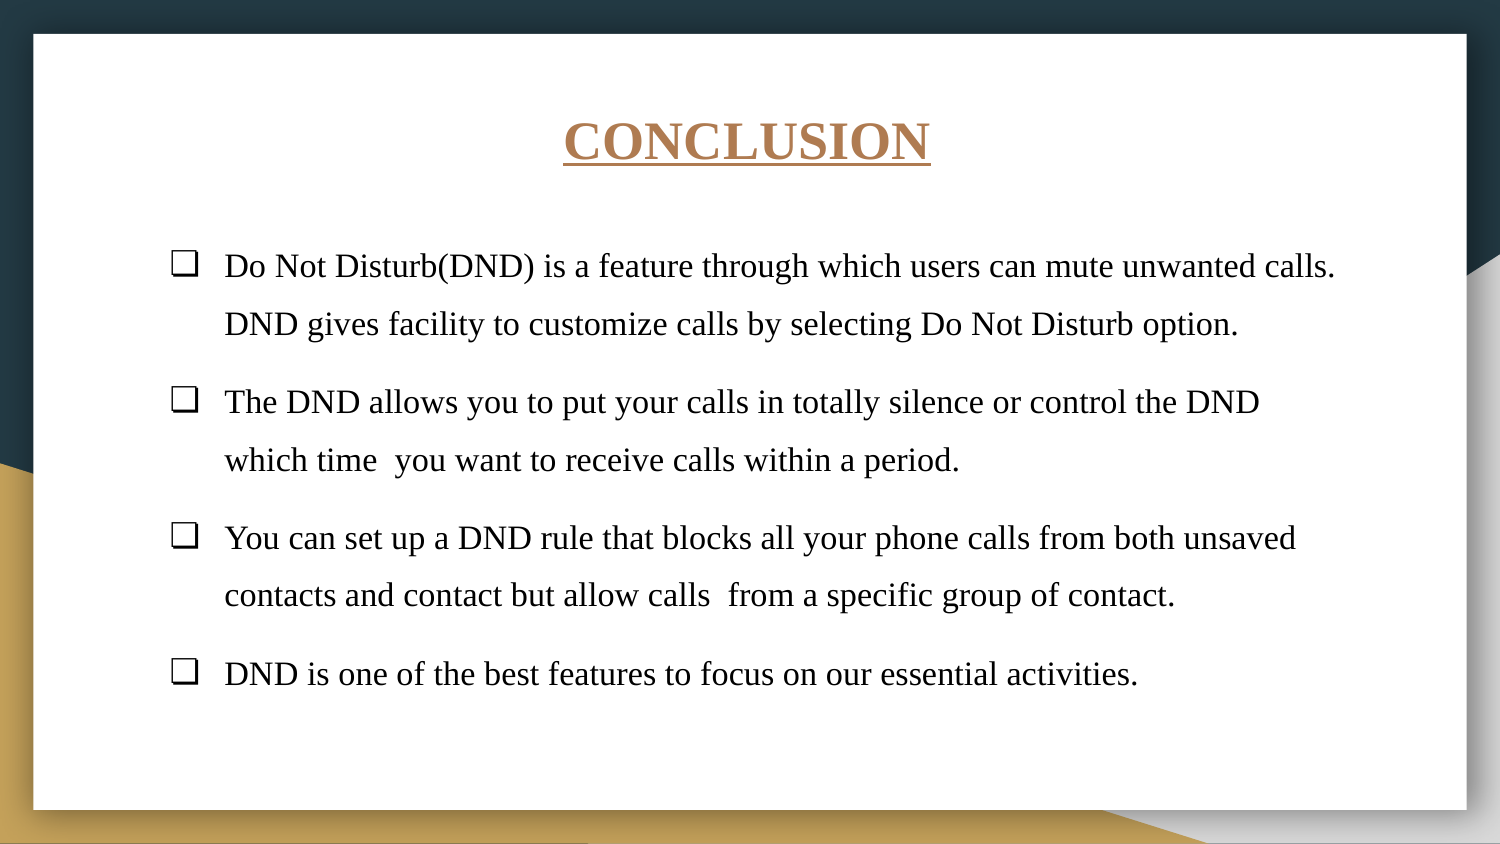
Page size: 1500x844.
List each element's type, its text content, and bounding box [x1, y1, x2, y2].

title CONCLUSION [134, 82, 1366, 197]
list Do Not Disturb(DND) is a feature through which users can mute unwanted calls. DND gives facility to customize calls by selecting Do Not Disturb option. The DND allows you to put your calls in totally silence or control the DND which time you want to receive calls within a period. You can set up a DND rule that blocks all your phone calls from both unsaved contacts and contact but allow calls from a specific group of contact. DND is one of the best features to focus on our essential activities. [134, 212, 1366, 775]
